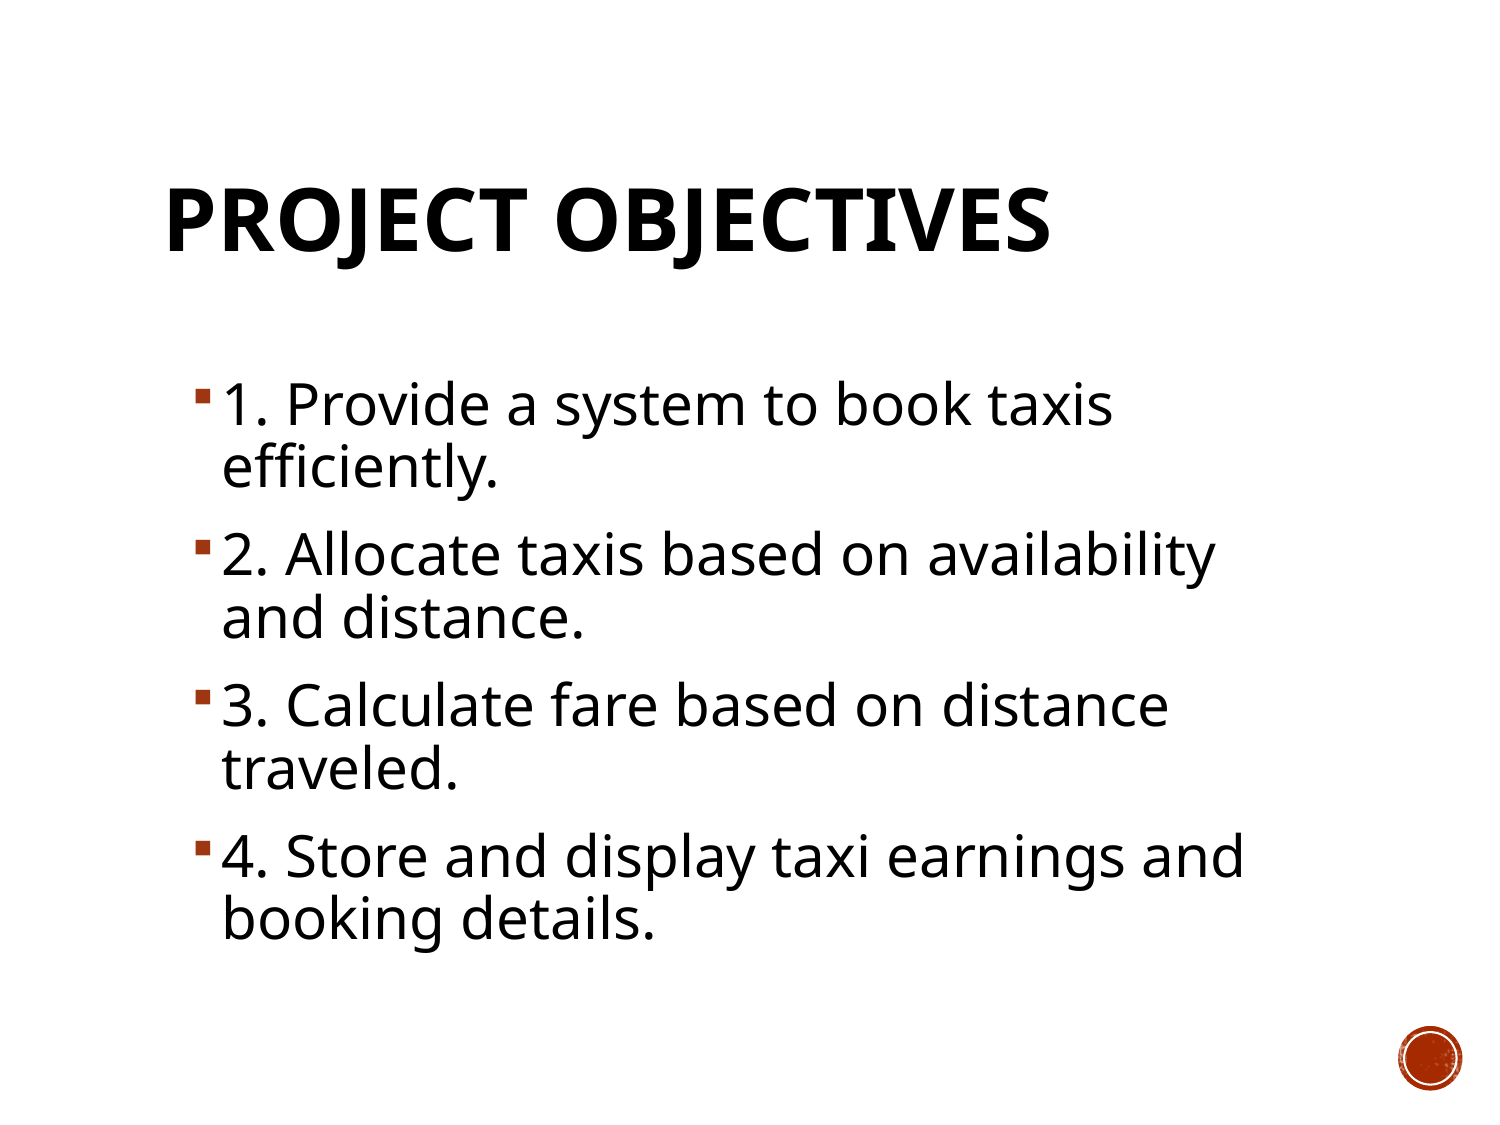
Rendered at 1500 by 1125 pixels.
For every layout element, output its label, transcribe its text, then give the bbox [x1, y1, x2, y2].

title Project Objectives [147, 106, 1311, 340]
list 1. Provide a system to book taxis efficiently. 2. Allocate taxis based on availability and distance. 3. Calculate fare based on distance traveled. 4. Store and display taxi earnings and booking details. [176, 367, 1317, 1025]
